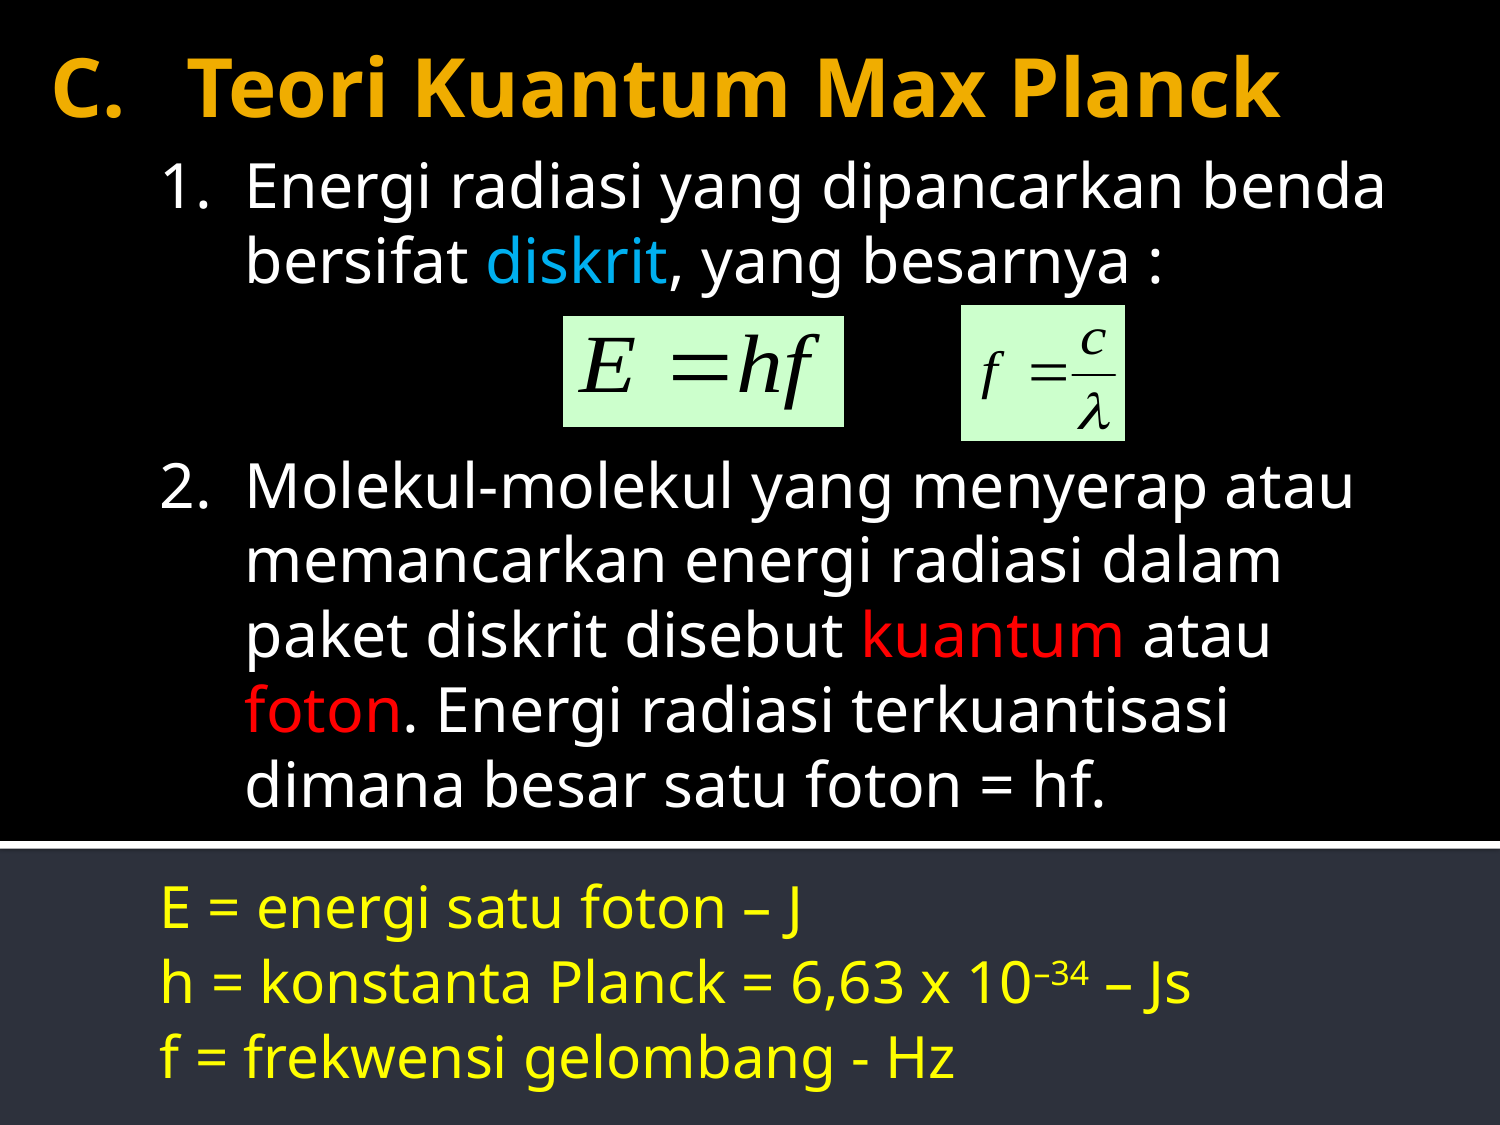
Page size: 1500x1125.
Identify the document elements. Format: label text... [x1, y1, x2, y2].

title Teori Kuantum Max Planck [35, 35, 1361, 153]
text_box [562, 316, 844, 427]
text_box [960, 304, 1125, 441]
text_box E = energi satu foton – J h = konstanta Planck = 6,63 x 10–34 – Js f = frekwensi gelombang - Hz [140, 855, 1442, 1090]
subtitle Energi radiasi yang dipancarkan benda bersifat diskrit, yang besarnya : Molekul-molekul yang menyerap atau memancarkan energi radiasi dalam paket diskrit disebut kuantum atau foton. Energi radiasi terkuantisasi dimana besar satu foton = hf. [140, 152, 1442, 821]
